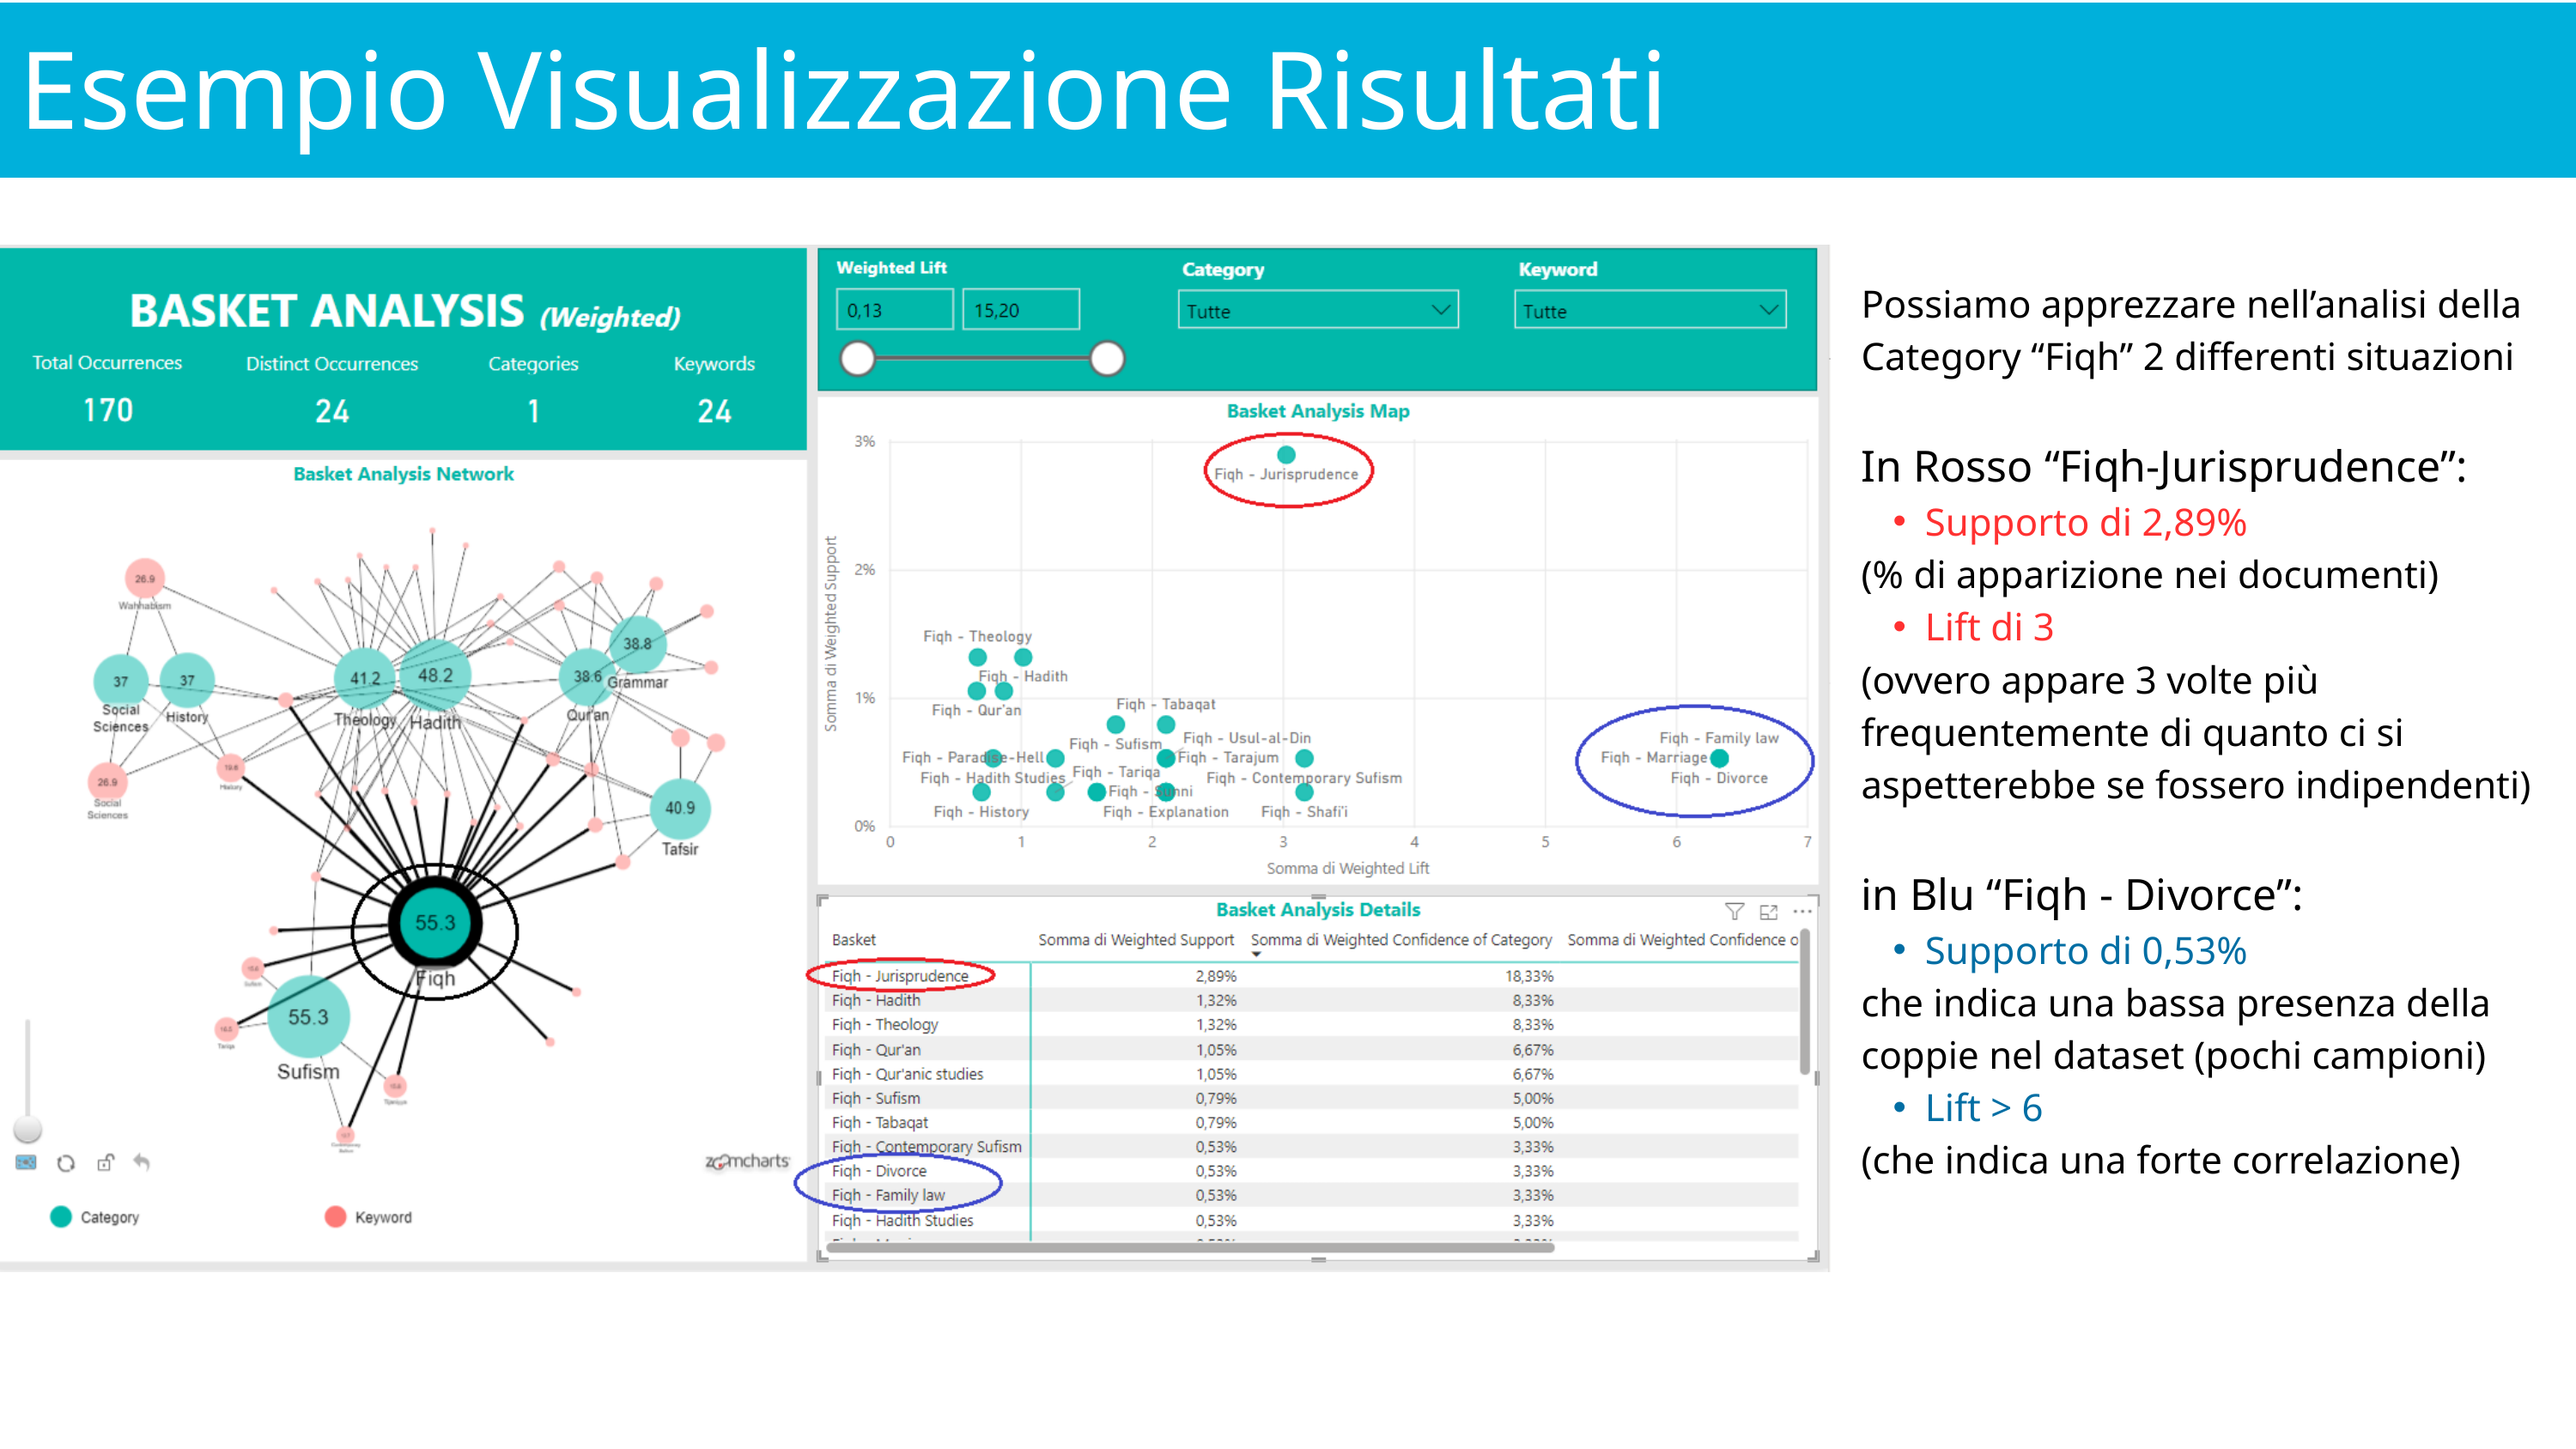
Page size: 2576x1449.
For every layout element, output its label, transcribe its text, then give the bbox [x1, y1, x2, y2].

text_box Possiamo apprezzare nell’analisi della Category “Fiqh” 2 differenti situazioni In Rosso “Fiqh-Jurisprudence”: Supporto di 2,89% (% di apparizione nei documenti) Lift di 3 (ovvero appare 3 volte più frequentemente di quanto ci si aspetterebbe se fossero indipendenti) in Blu “Fiqh - Divorce”: Supporto di 0,53% che indica una bassa presenza della coppie nel dataset (pochi campioni) Lift > 6 (che indica una forte correlazione) [1861, 273, 2551, 1249]
text_box [0, 245, 1831, 1272]
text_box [0, 3, 2576, 179]
